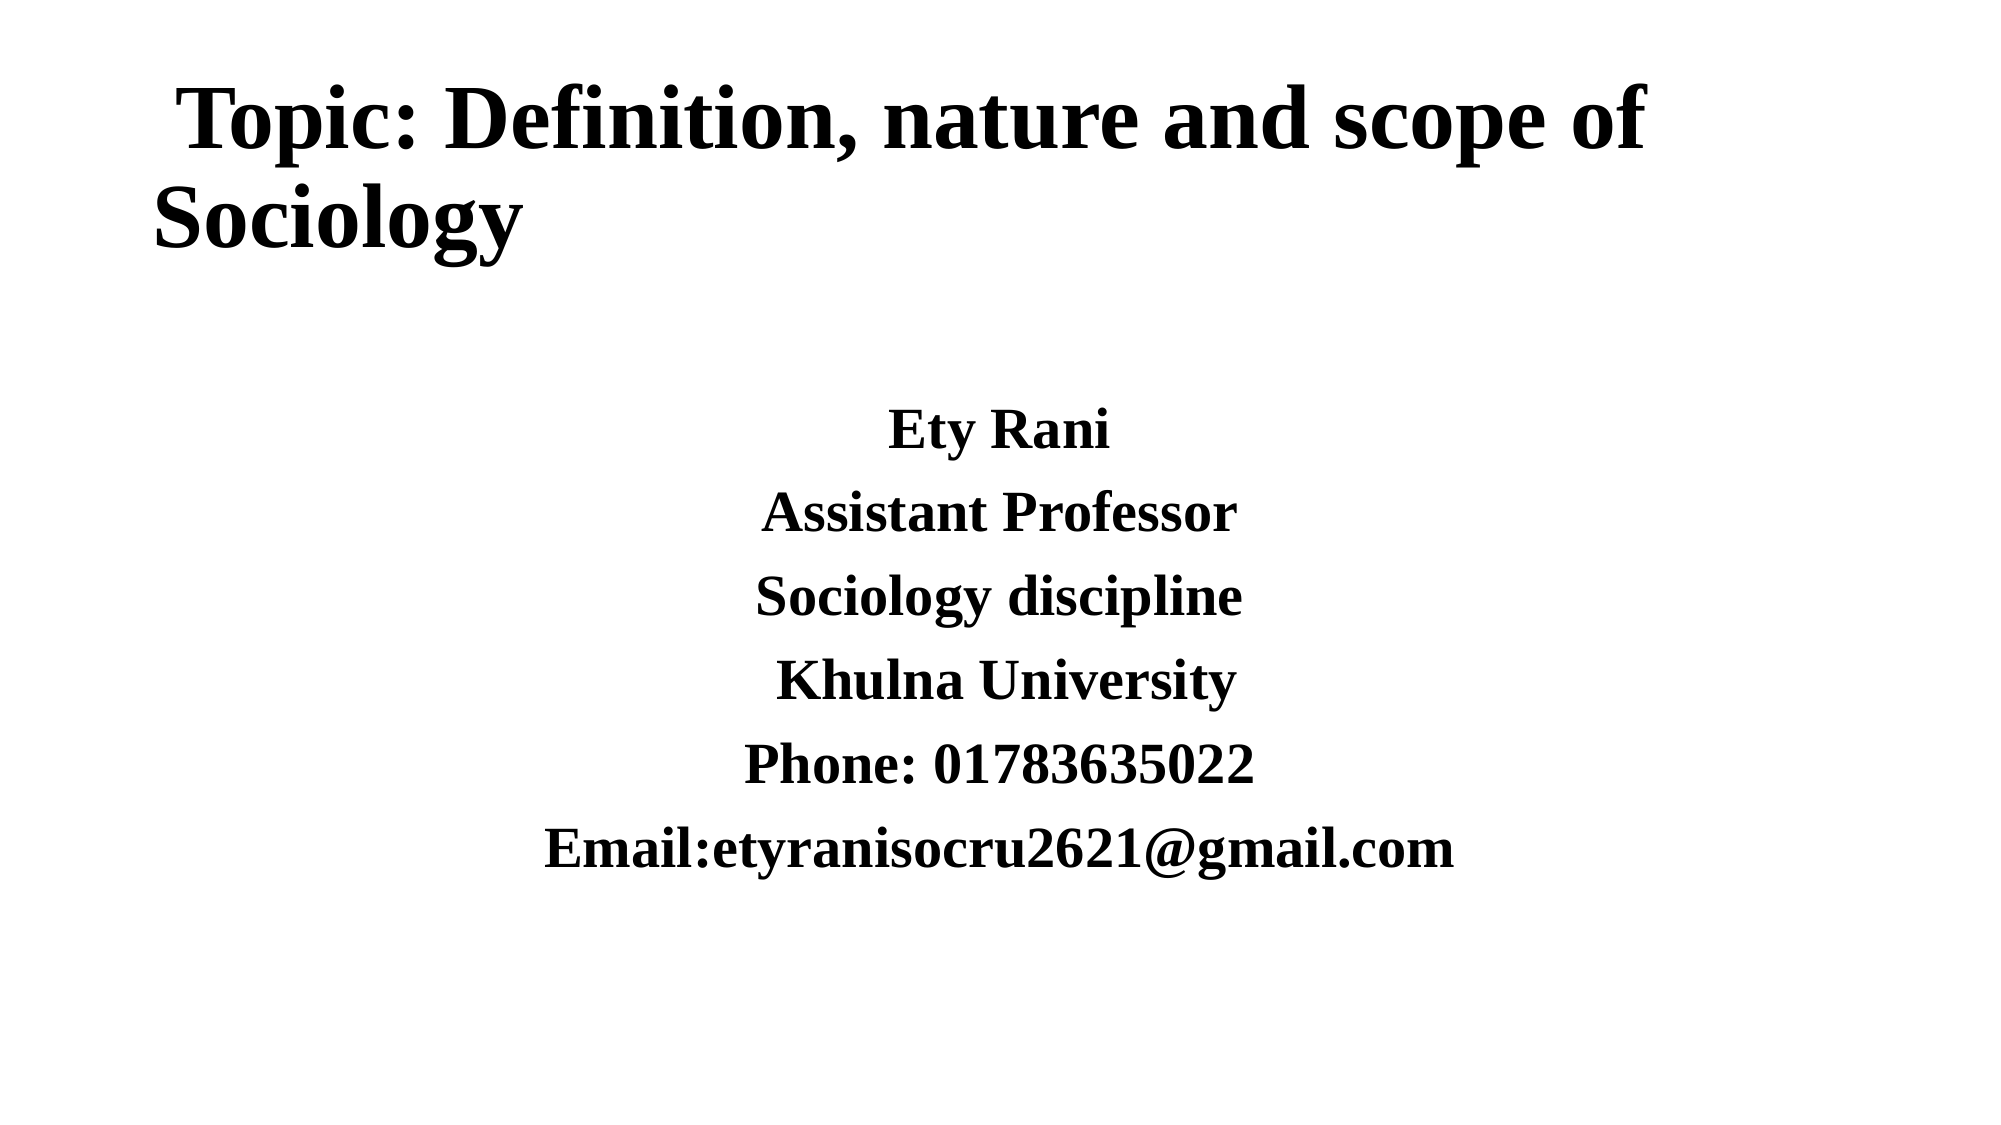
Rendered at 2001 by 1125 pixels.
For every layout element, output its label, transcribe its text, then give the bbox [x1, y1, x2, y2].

title Topic: Definition, nature and scope of Sociology [137, 59, 1863, 278]
list Ety Rani Assistant Professor Sociology discipline Khulna University Phone: 01783635022 Email:etyranisocru2621@gmail.com [137, 299, 1863, 1014]
